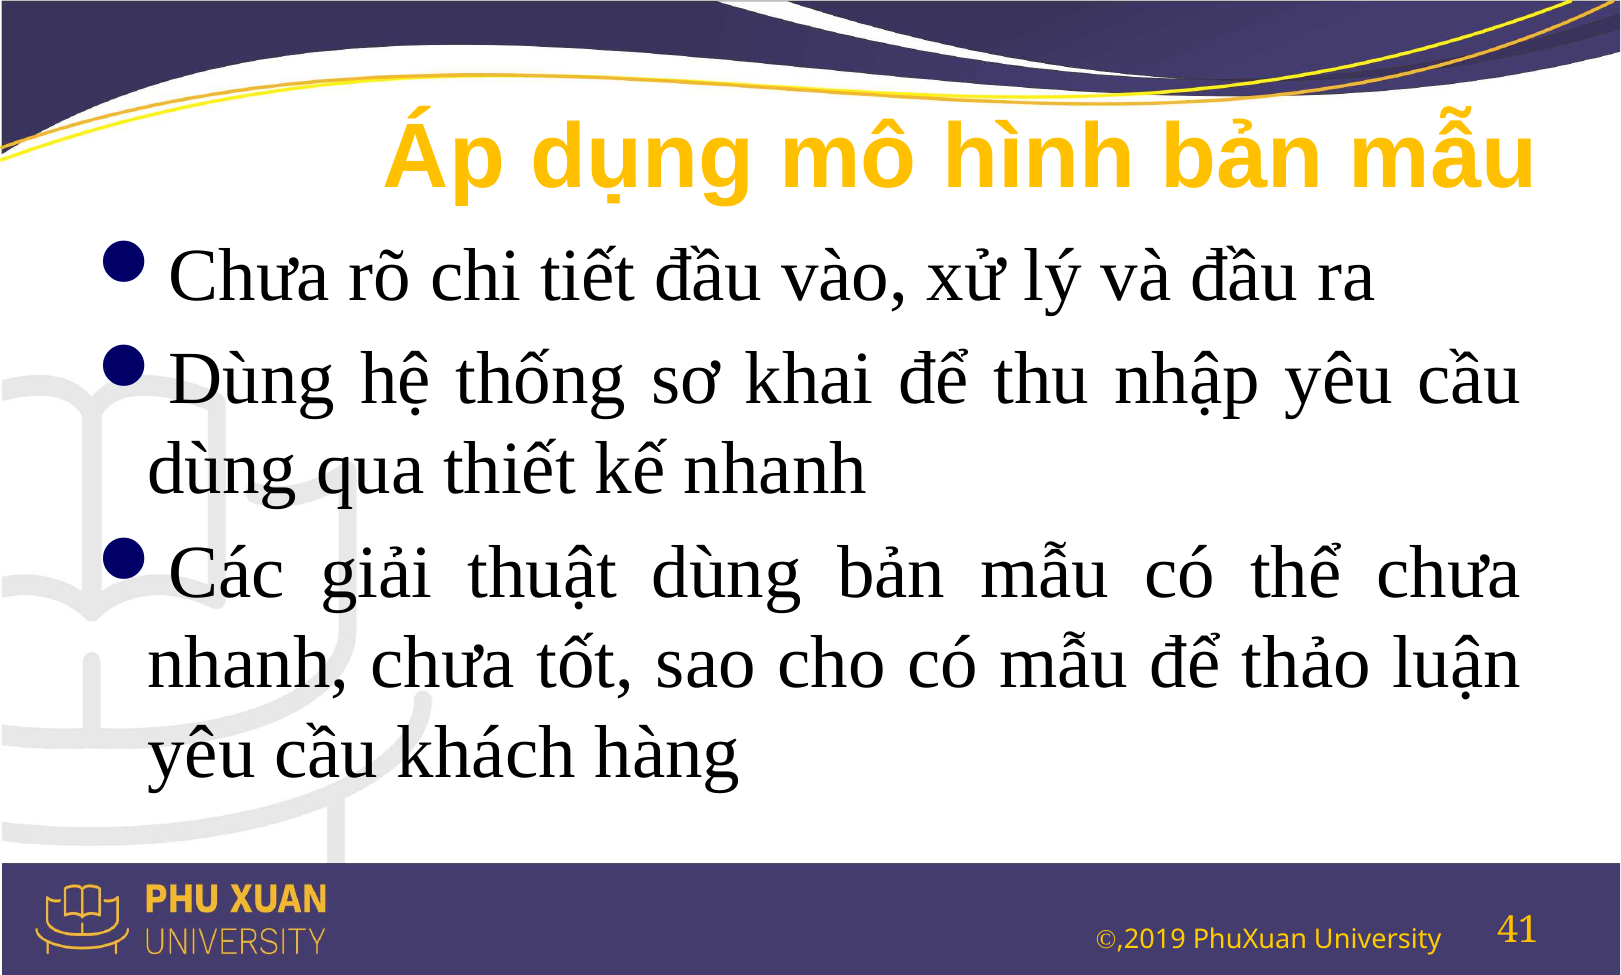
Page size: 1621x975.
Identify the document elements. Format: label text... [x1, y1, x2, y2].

picture [0, 0, 1621, 975]
slide_number 41 [1404, 903, 1539, 956]
list Chưa rõ chi tiết đầu vào, xử lý và đầu ra Dùng hệ thống sơ khai để thu nhập yêu cầu dùng qua thiết kế nhanh Các giải thuật dùng bản mẫu có thể chưa nhanh, chưa tốt, sao cho có mẫu để thảo luận yêu cầu khách hàng [81, 216, 1540, 841]
title Áp dụng mô hình bản mẫu [81, 43, 1540, 206]
